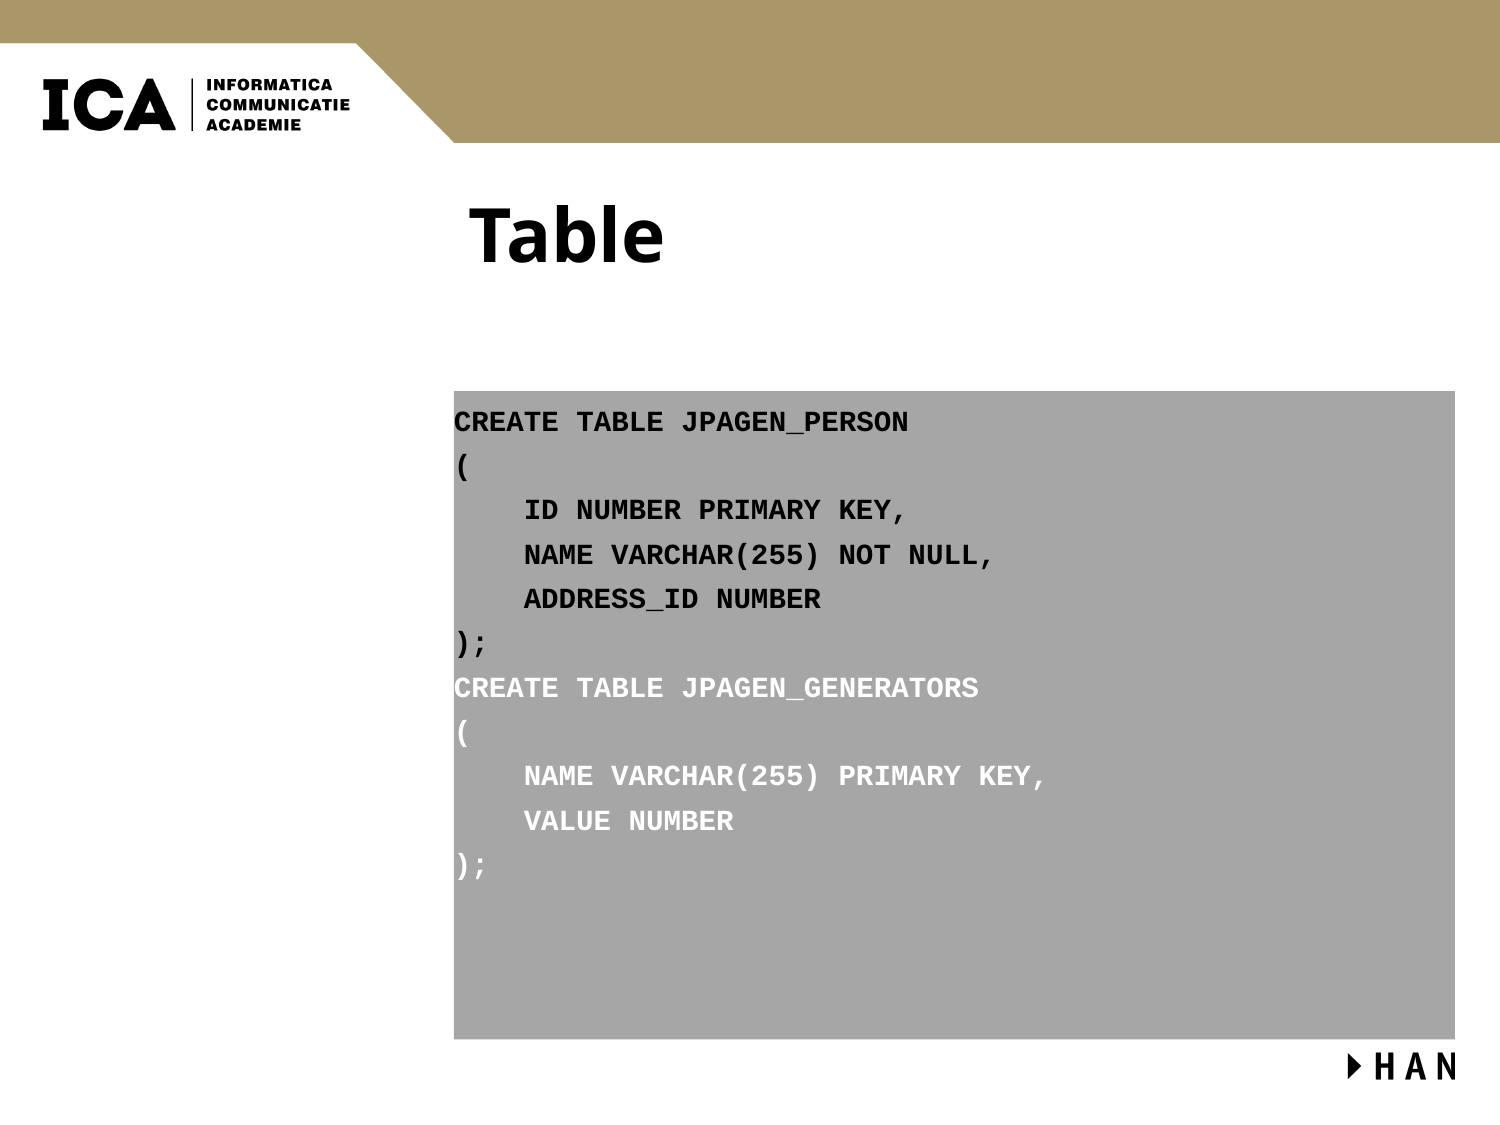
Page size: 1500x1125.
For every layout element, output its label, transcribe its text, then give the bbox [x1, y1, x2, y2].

list CREATE TABLE JPAGEN_PERSON ( ID NUMBER PRIMARY KEY, NAME VARCHAR(255) NOT NULL, ADDRESS_ID NUMBER ); CREATE TABLE JPAGEN_GENERATORS ( NAME VARCHAR(255) PRIMARY KEY, VALUE NUMBER ); [453, 391, 1455, 1040]
title Table [453, 179, 1455, 287]
